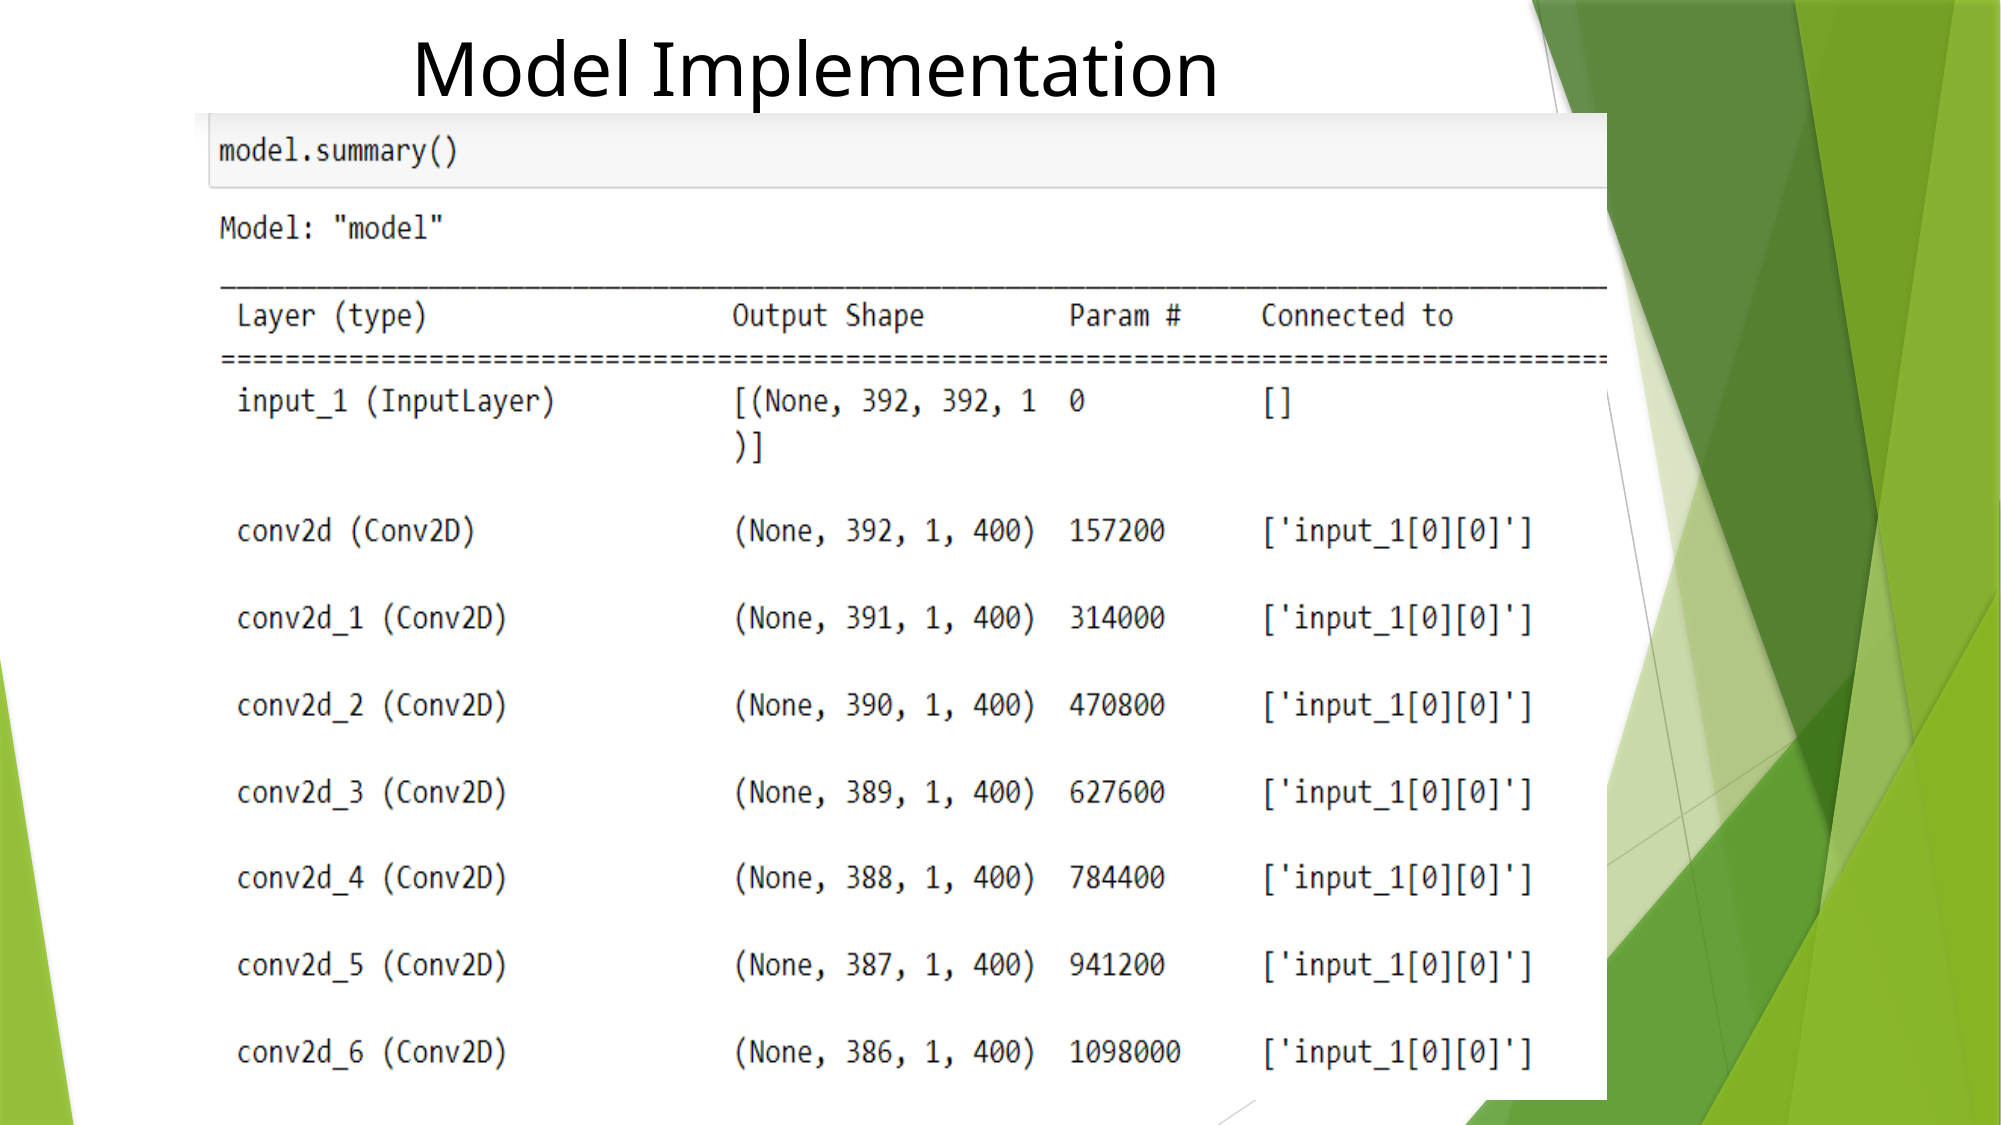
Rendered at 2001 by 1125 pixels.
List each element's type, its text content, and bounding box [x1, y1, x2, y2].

title Model Implementation [111, 14, 1522, 231]
picture [195, 113, 1607, 1101]
